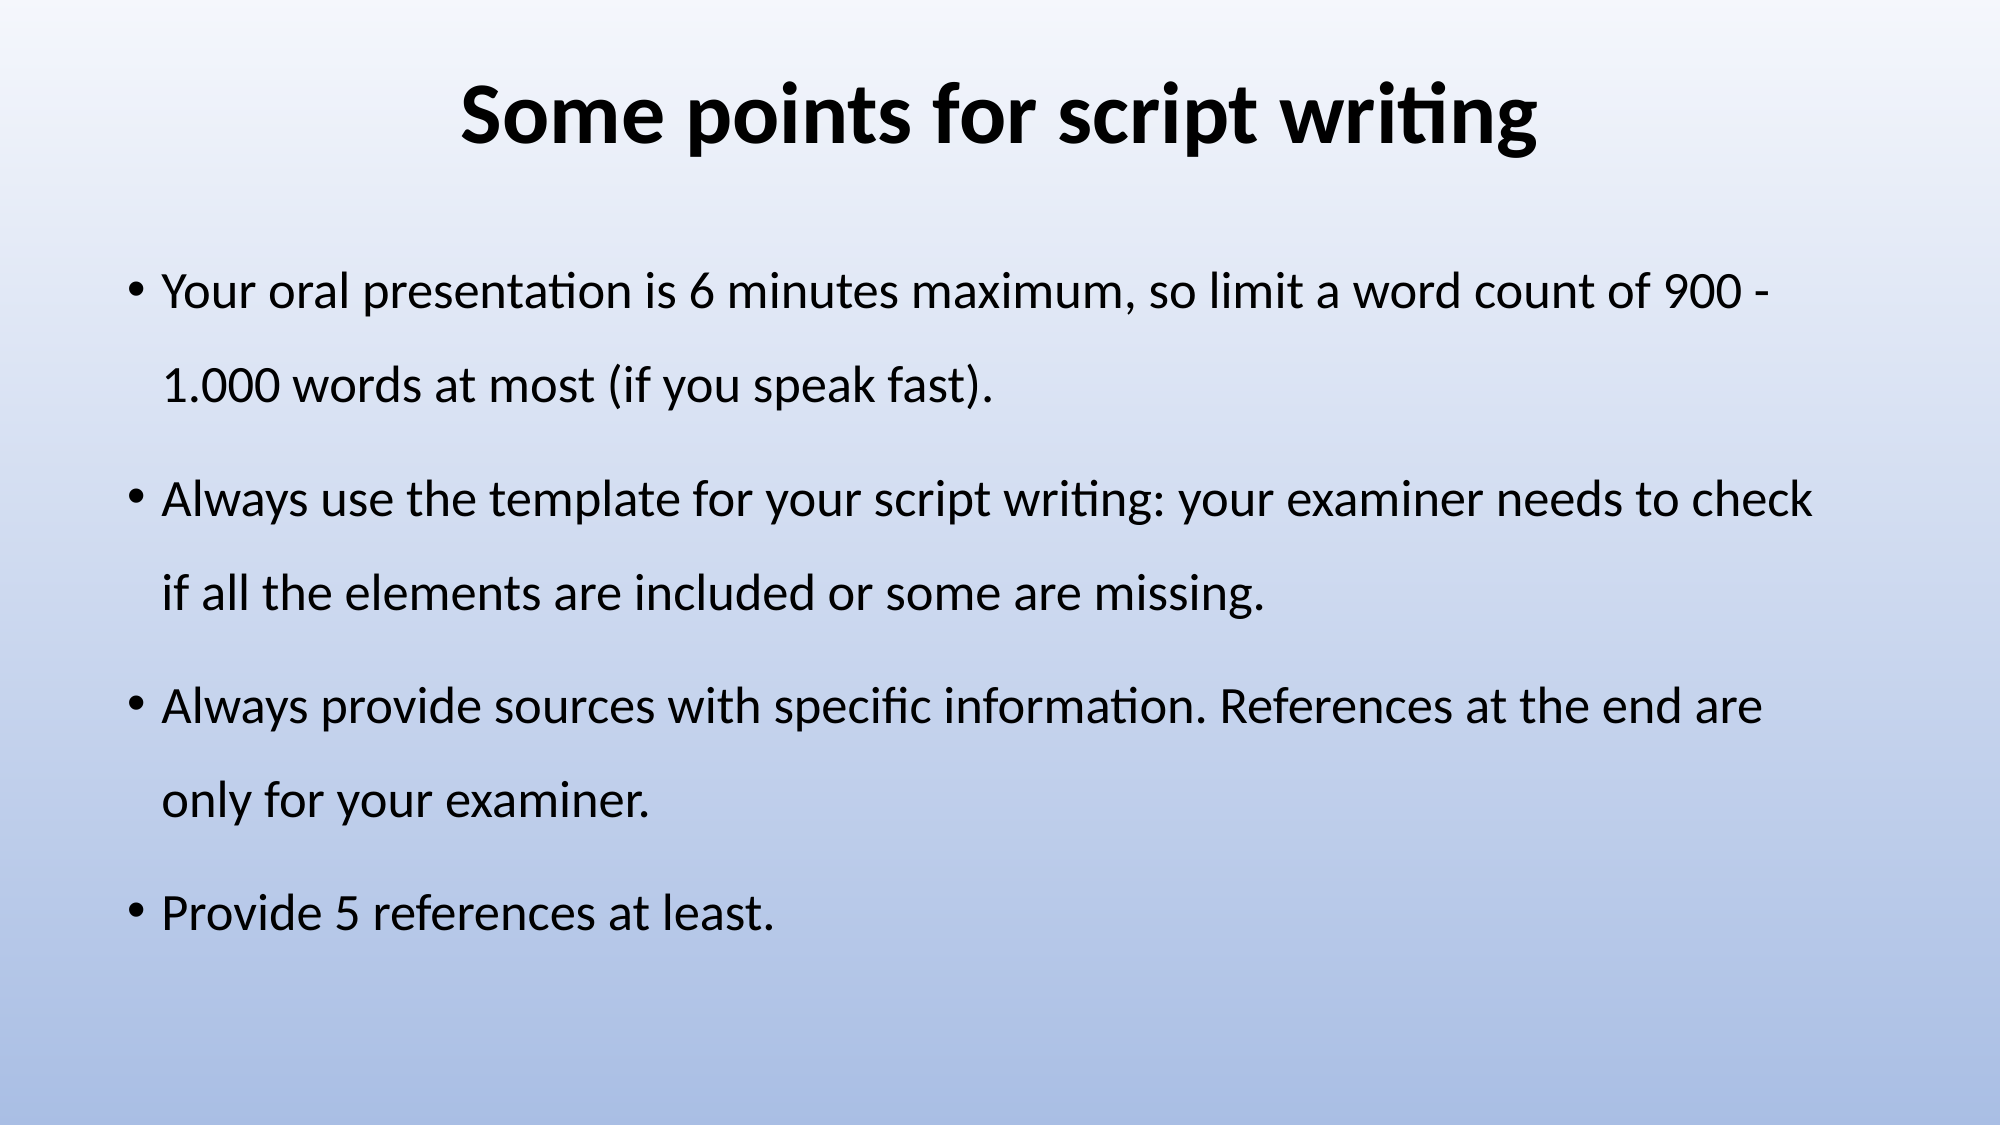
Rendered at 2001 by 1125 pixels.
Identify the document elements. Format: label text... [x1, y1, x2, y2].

list Your oral presentation is 6 minutes maximum, so limit a word count of 900 -1.000 words at most (if you speak fast). Always use the template for your script writing: your examiner needs to check if all the elements are included or some are missing. Always provide sources with specific information. References at the end are only for your examiner. Provide 5 references at least. [112, 217, 1838, 956]
title Some points for script writing [137, 59, 1863, 171]
